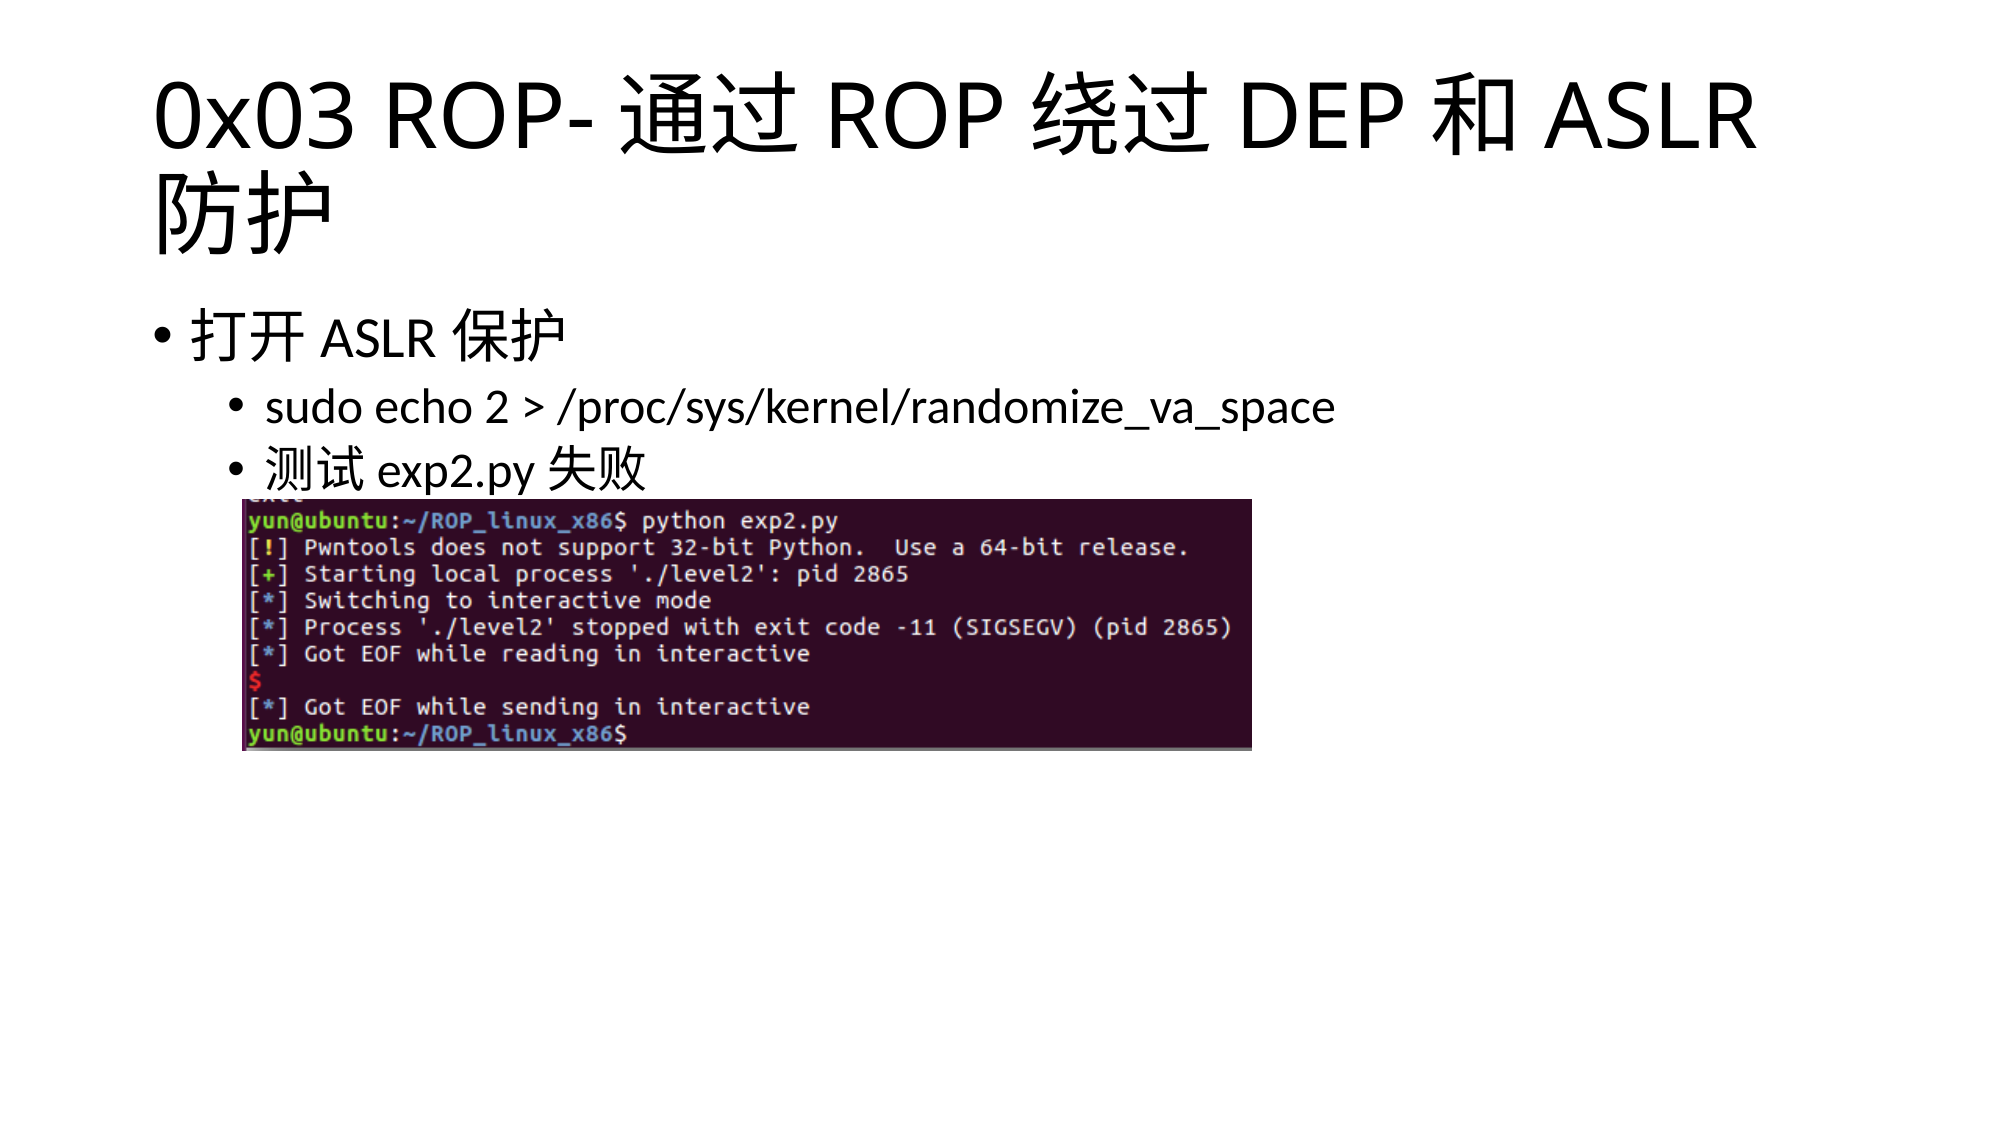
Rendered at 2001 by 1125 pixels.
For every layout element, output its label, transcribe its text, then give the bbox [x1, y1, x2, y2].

picture [242, 499, 1252, 751]
list 打开ASLR保护 sudo echo 2 > /proc/sys/kernel/randomize_va_space 测试exp2.py失败 [137, 299, 1863, 1014]
title 0x03 ROP-通过ROP绕过DEP和ASLR防护 [137, 59, 1863, 278]
